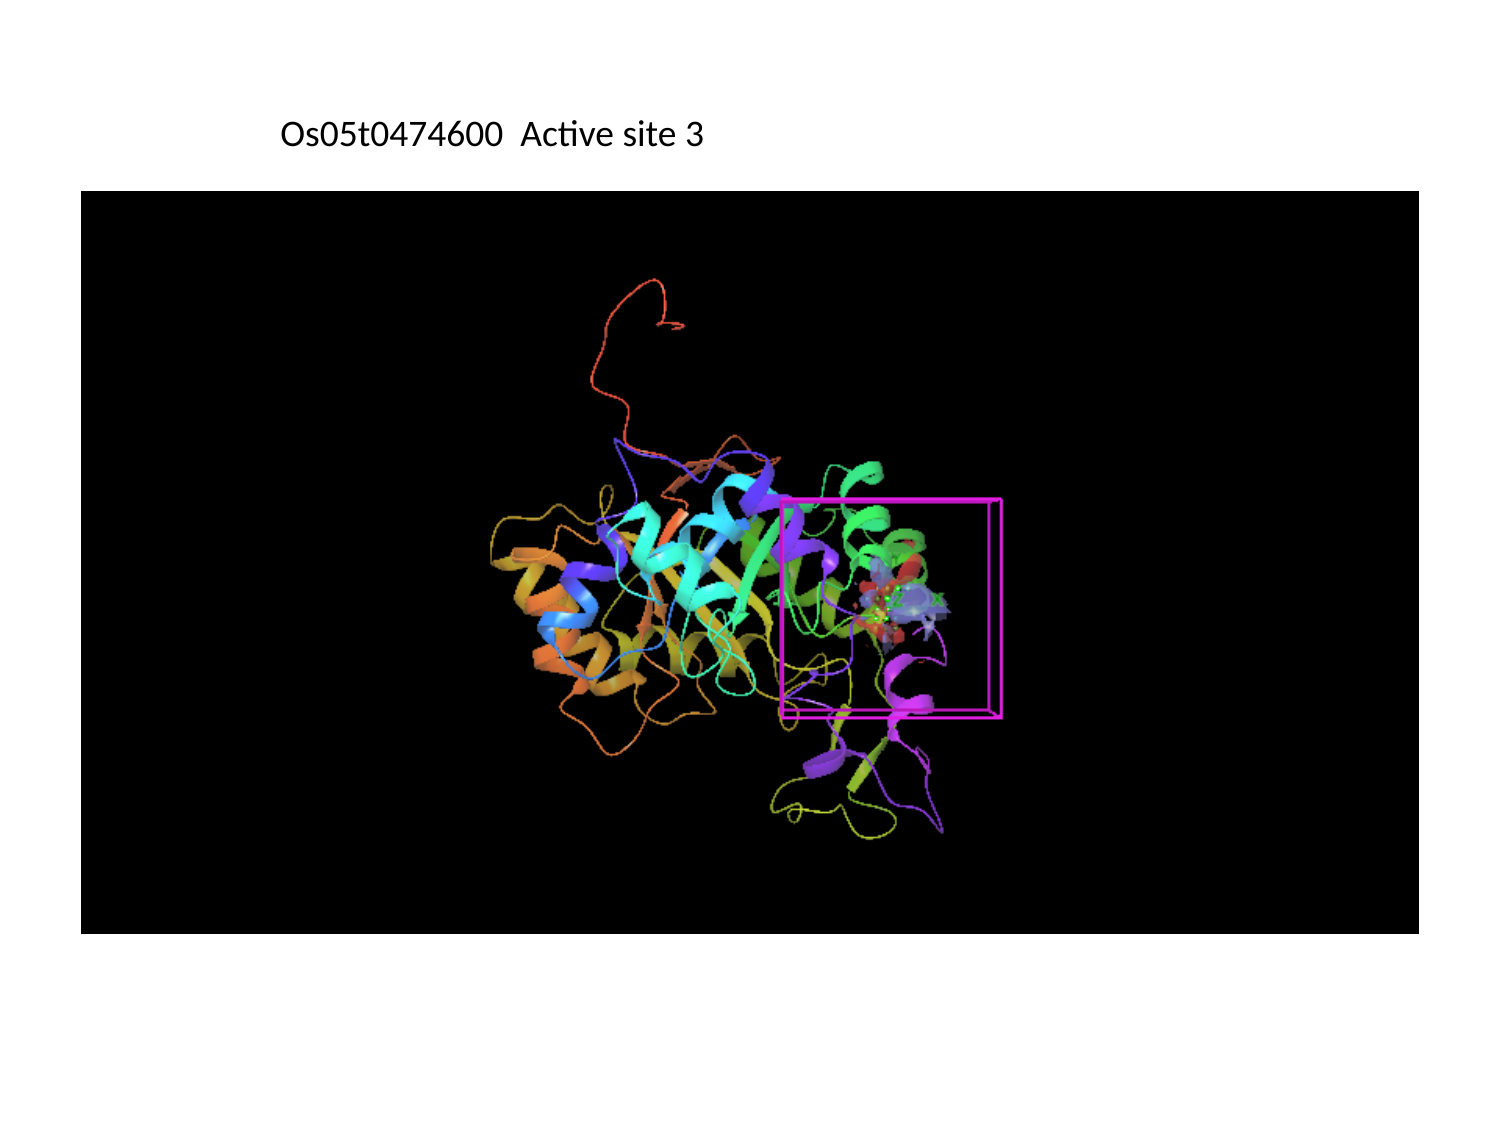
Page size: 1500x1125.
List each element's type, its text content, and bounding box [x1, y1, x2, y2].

picture [80, 191, 1419, 934]
text_box Os05t0474600 Active site 3 [265, 101, 750, 162]
